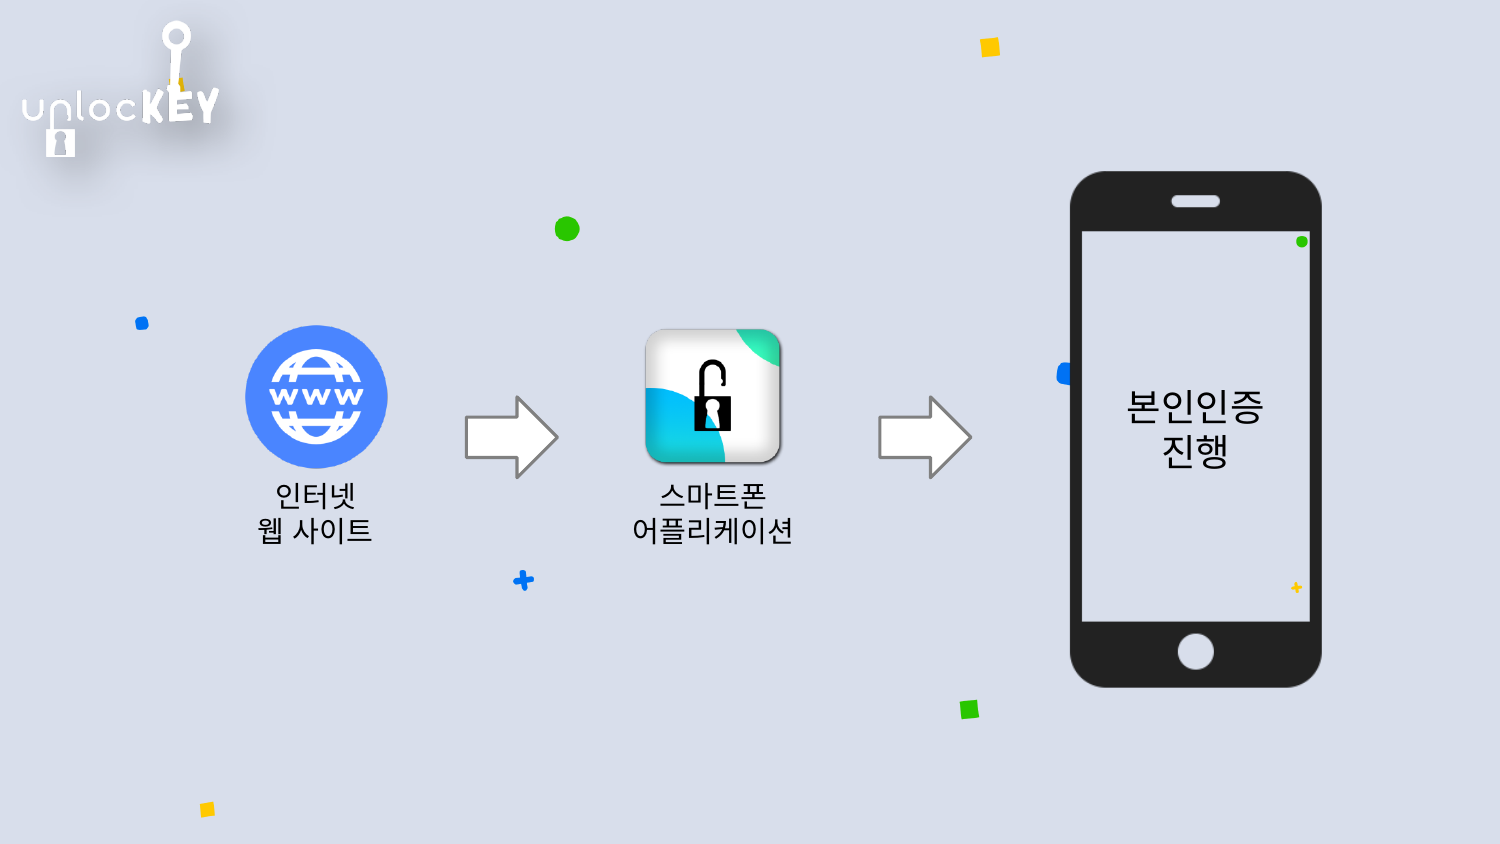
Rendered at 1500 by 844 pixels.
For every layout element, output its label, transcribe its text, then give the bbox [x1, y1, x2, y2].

text_box [464, 394, 560, 480]
text_box [877, 394, 974, 480]
text_box 스마트폰 어플리케이션 [617, 470, 810, 556]
picture [0, 0, 1500, 844]
text_box 인터넷 웹 사이트 [242, 478, 389, 556]
